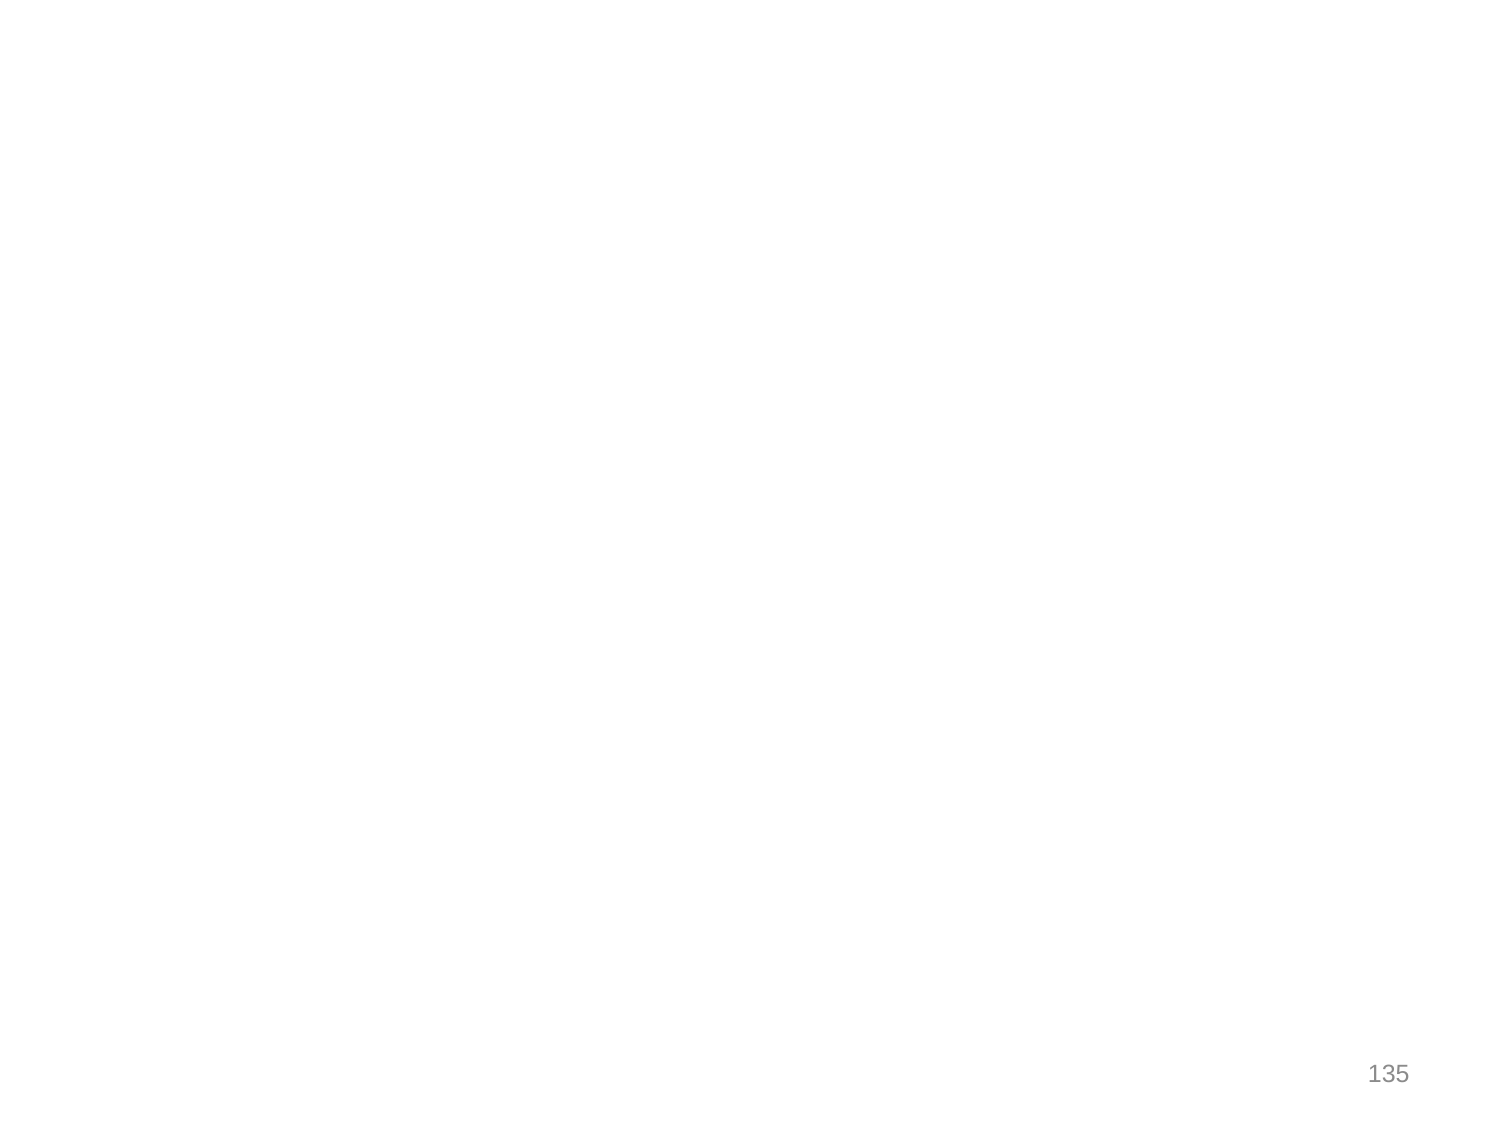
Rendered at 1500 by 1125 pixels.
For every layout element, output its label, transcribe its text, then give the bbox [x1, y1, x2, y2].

slide_number 135 [1074, 1042, 1425, 1103]
